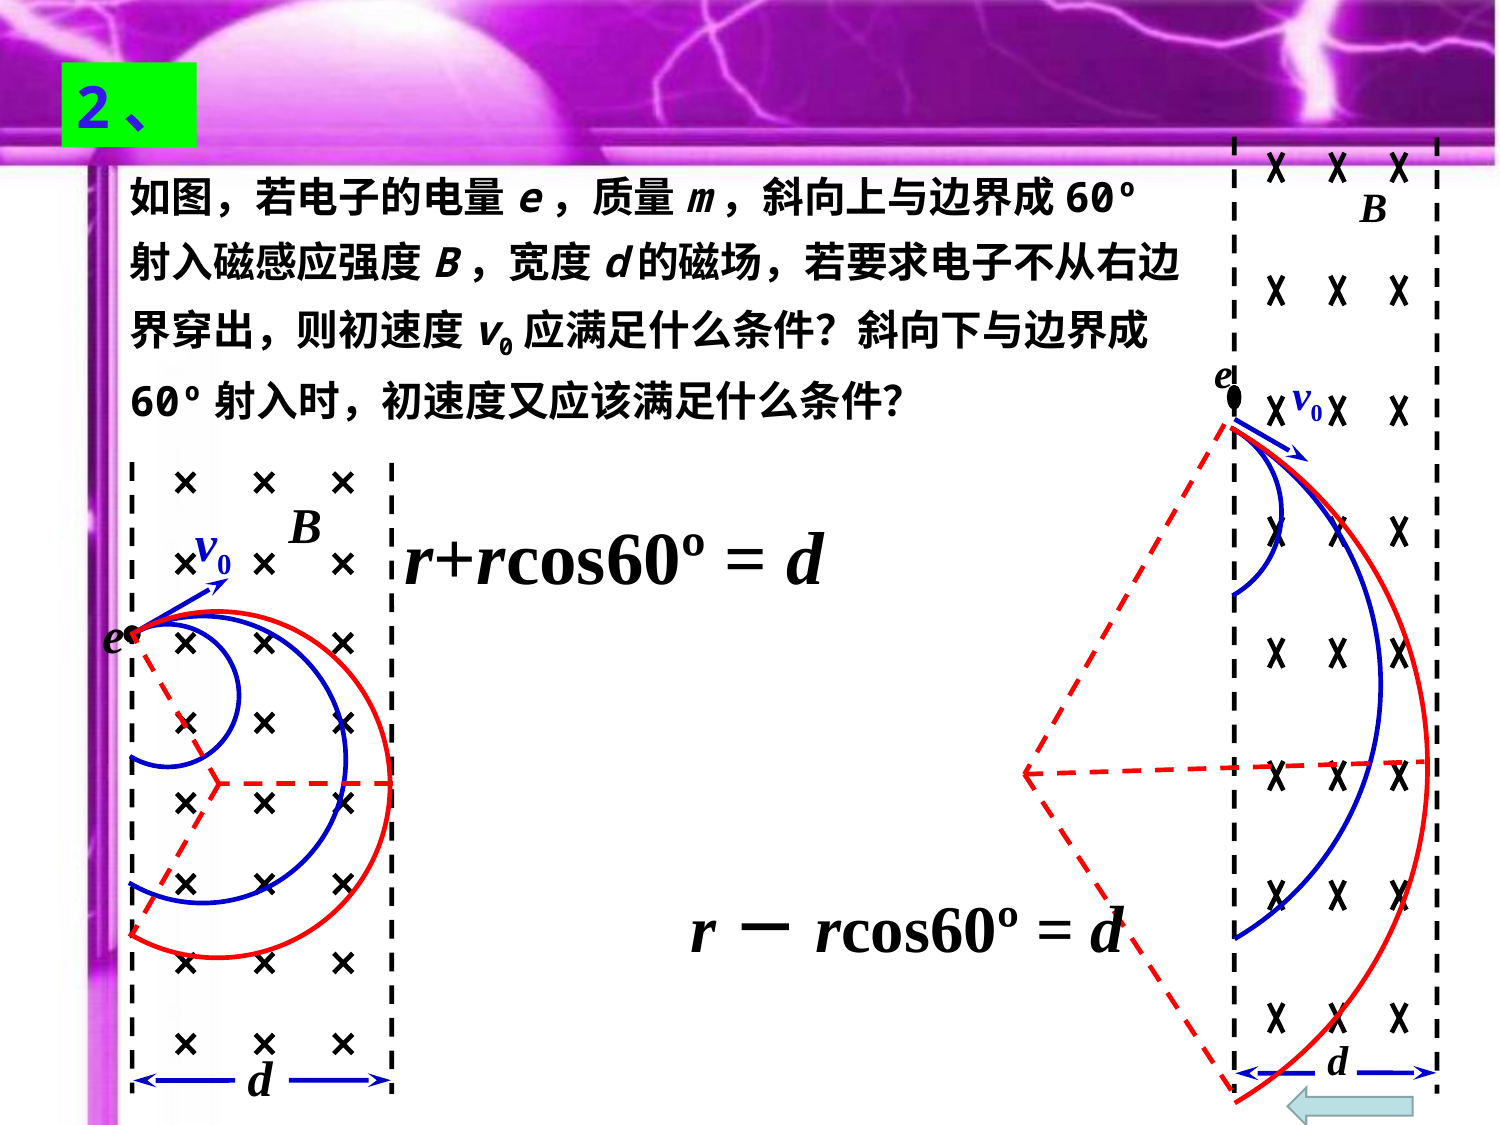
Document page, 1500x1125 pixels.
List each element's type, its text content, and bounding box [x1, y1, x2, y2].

text_box r－rcos60º = d [675, 878, 1024, 974]
picture [0, 0, 1500, 1125]
text_box [1286, 1100, 1414, 1125]
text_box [1199, 136, 1437, 1094]
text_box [87, 462, 392, 1114]
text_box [1024, 424, 1425, 1100]
text_box 如图，若电子的电量e，质量m，斜向上与边界成60º射入磁感应强度B，宽度d的磁场，若要求电子不从右边界穿出，则初速度v0应满足什么条件？斜向下与边界成60º射入时，初速度又应该满足什么条件？ [115, 148, 1199, 433]
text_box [175, 620, 393, 948]
text_box 2、 [61, 62, 197, 148]
text_box r+rcos60º = d [392, 501, 853, 607]
